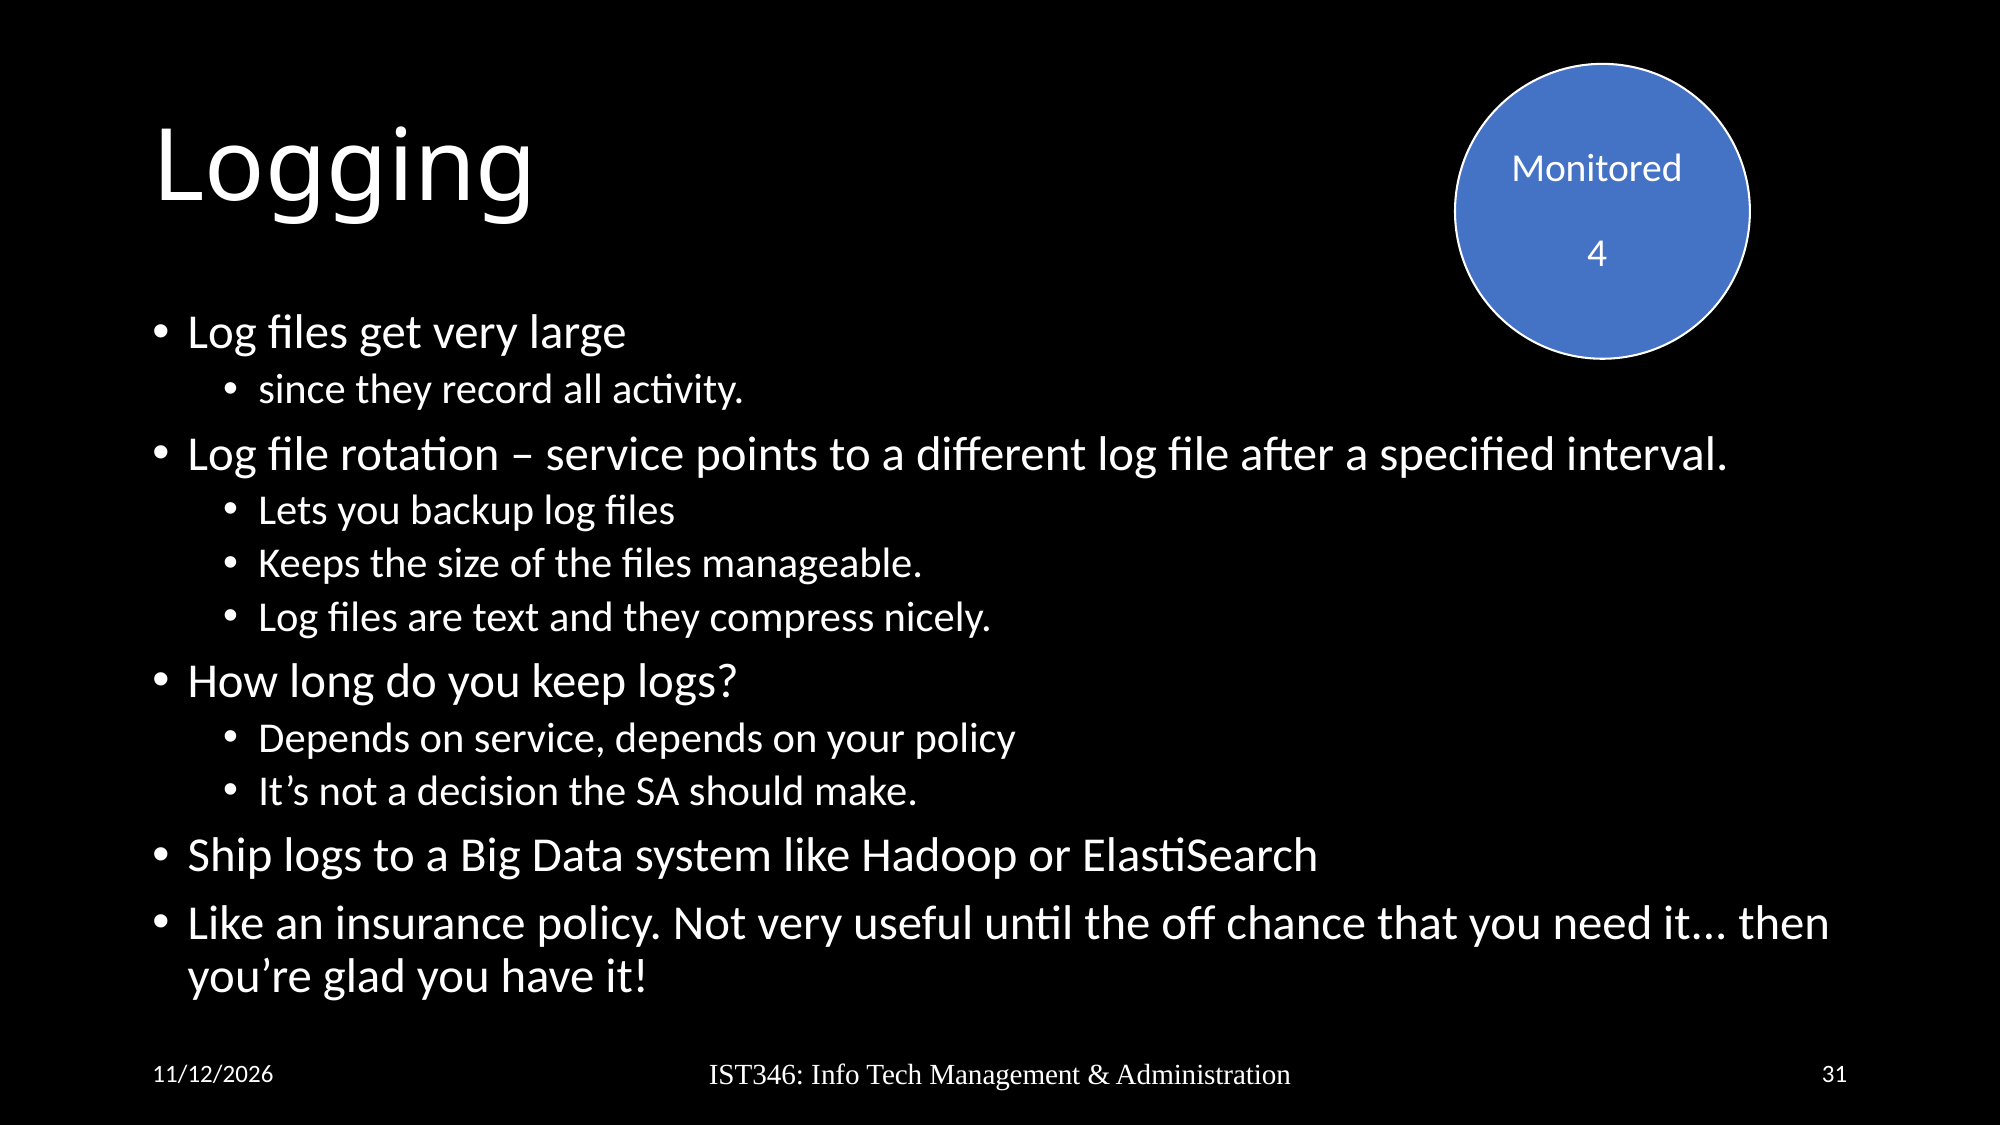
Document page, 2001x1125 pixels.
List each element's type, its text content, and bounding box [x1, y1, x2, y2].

title Logging [137, 59, 1863, 278]
slide_number 31 [1412, 1042, 1863, 1103]
list Log files get very large since they record all activity. Log file rotation – service points to a different log file after a specified interval. Lets you backup log files Keeps the size of the files manageable. Log files are text and they compress nicely. How long do you keep logs? Depends on service, depends on your policy It’s not a decision the SA should make. Ship logs to a Big Data system like Hadoop or ElastiSearch Like an insurance policy. Not very useful until the off chance that you need it... then you’re glad you have it! [137, 299, 1863, 1014]
footer IST346: Info Tech Management & Administration [662, 1042, 1338, 1103]
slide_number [137, 1042, 588, 1103]
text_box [1454, 63, 1750, 359]
